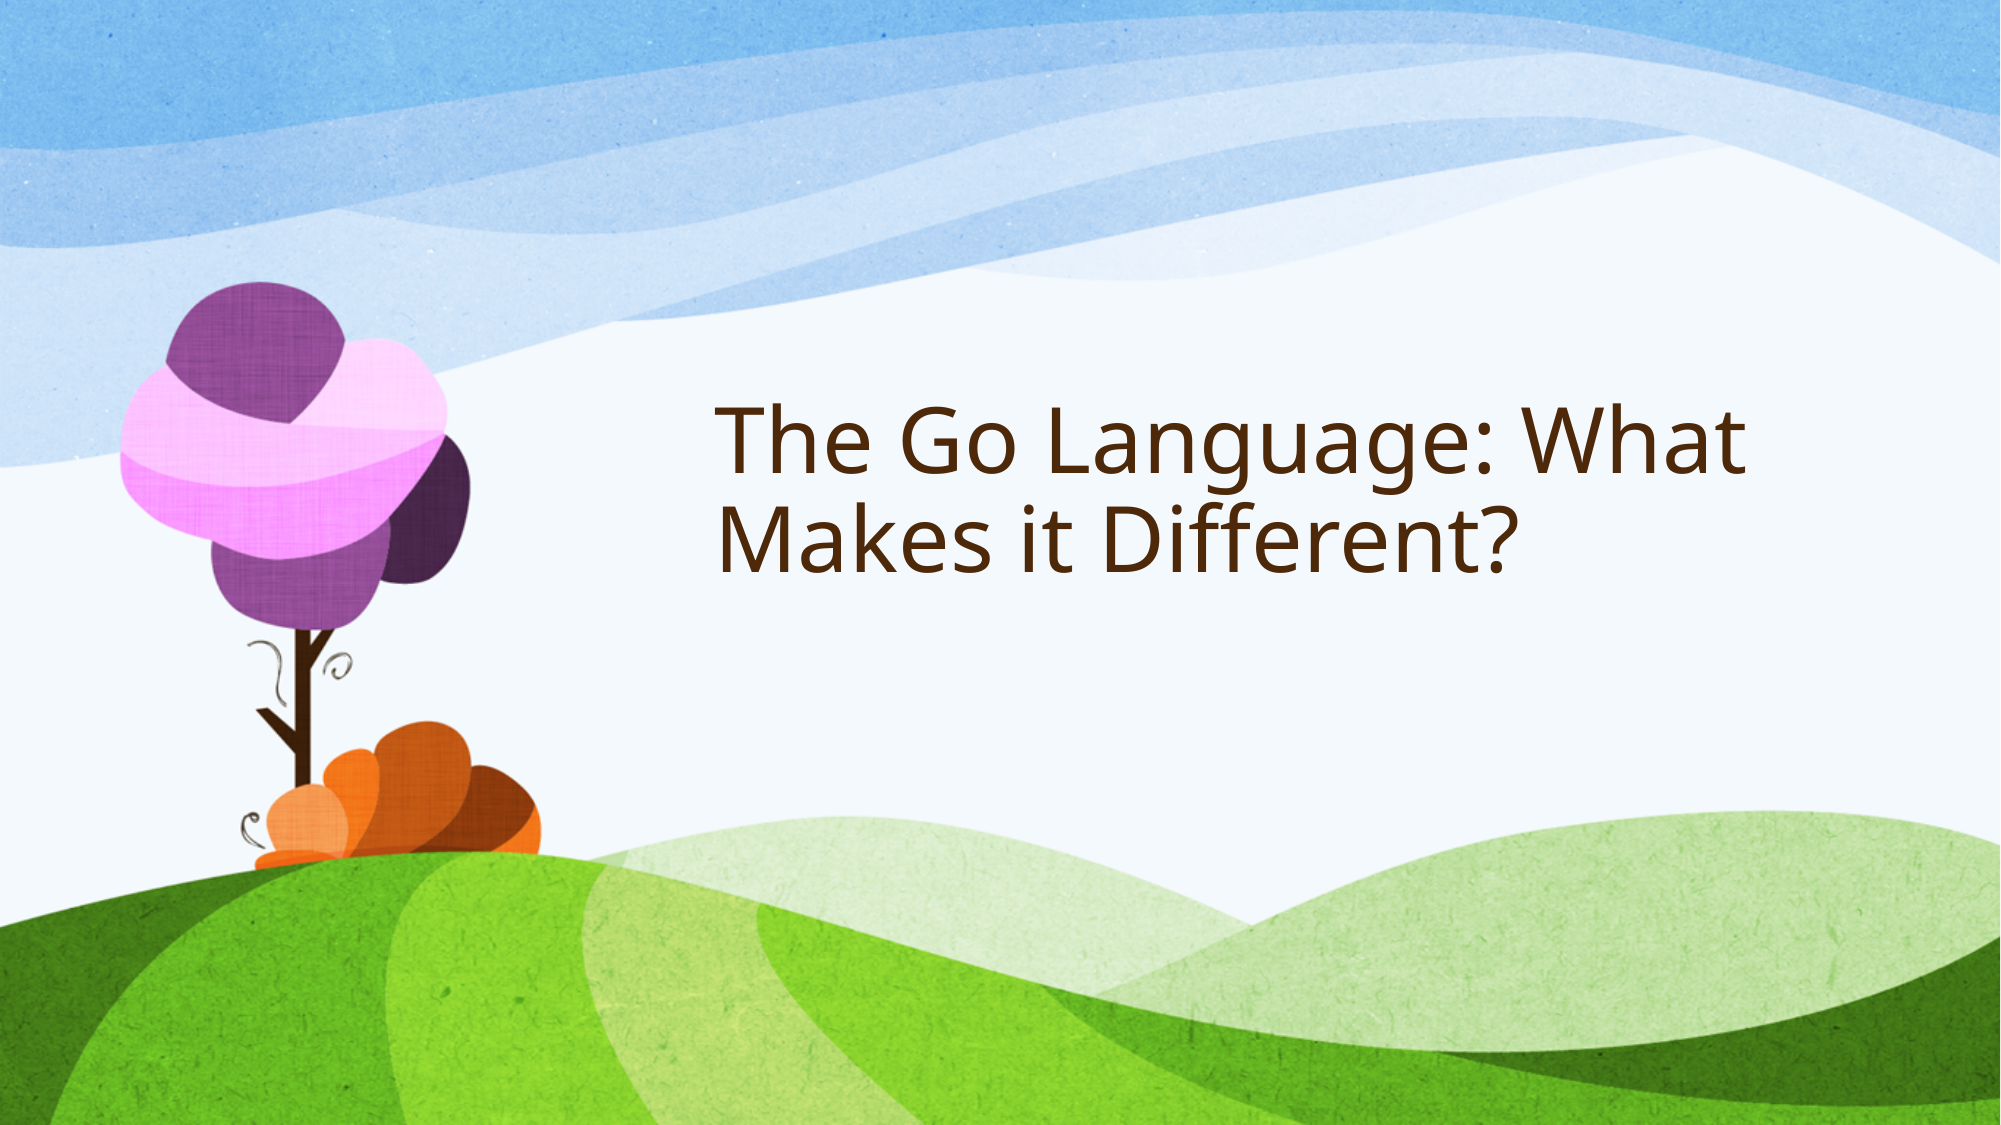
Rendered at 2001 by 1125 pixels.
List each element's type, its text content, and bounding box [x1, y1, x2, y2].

title The Go Language: What Makes it Different? [699, 299, 1825, 600]
picture [0, 0, 2001, 1125]
